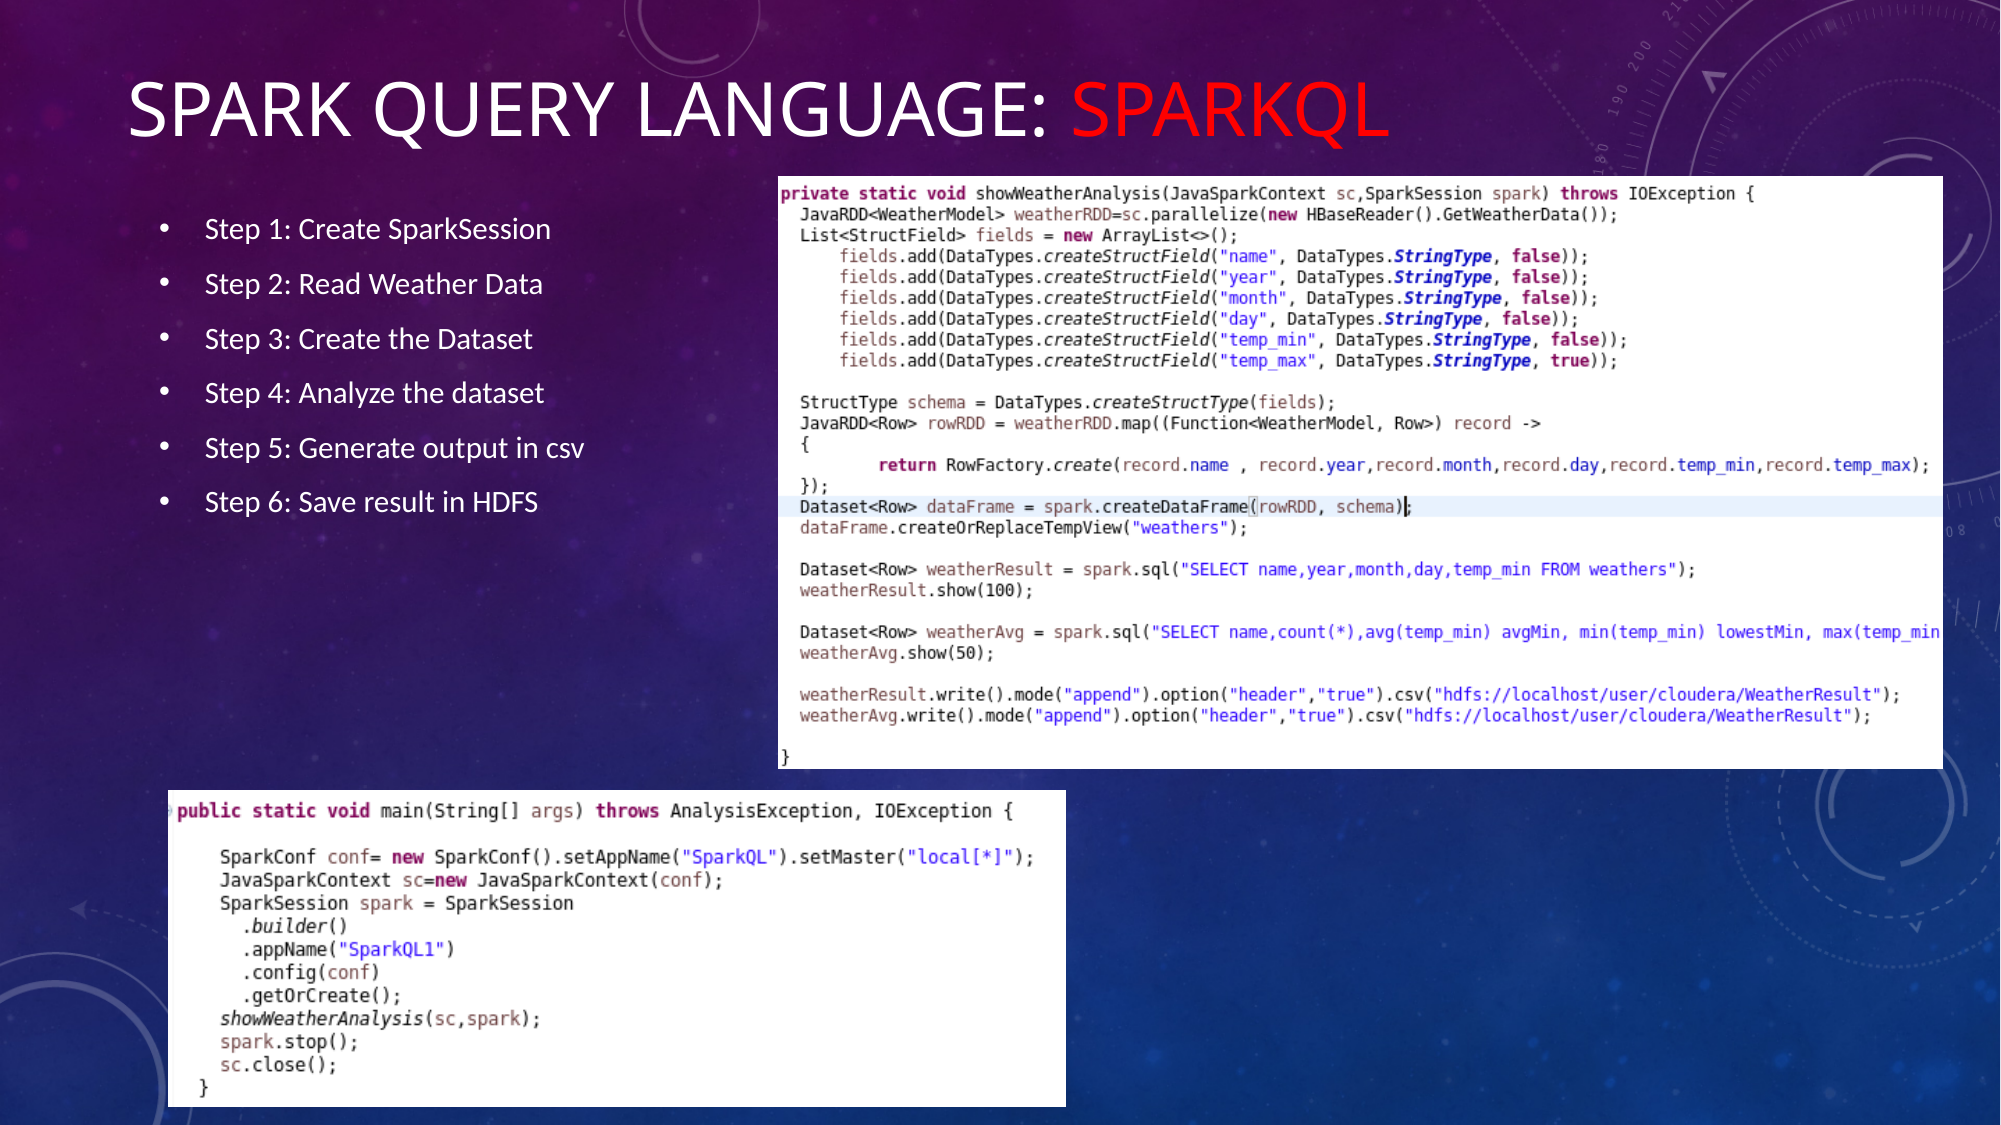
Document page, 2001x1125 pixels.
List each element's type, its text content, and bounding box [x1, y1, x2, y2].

list Step 1: Create SparkSession Step 2: Read Weather Data Step 3: Create the Dataset Step 4: Analyze the dataset Step 5: Generate output in csv Step 6: Save result in HDFS [144, 201, 772, 529]
picture [0, 0, 2001, 1125]
title Spark Query Language: sparkql [112, 31, 1777, 182]
